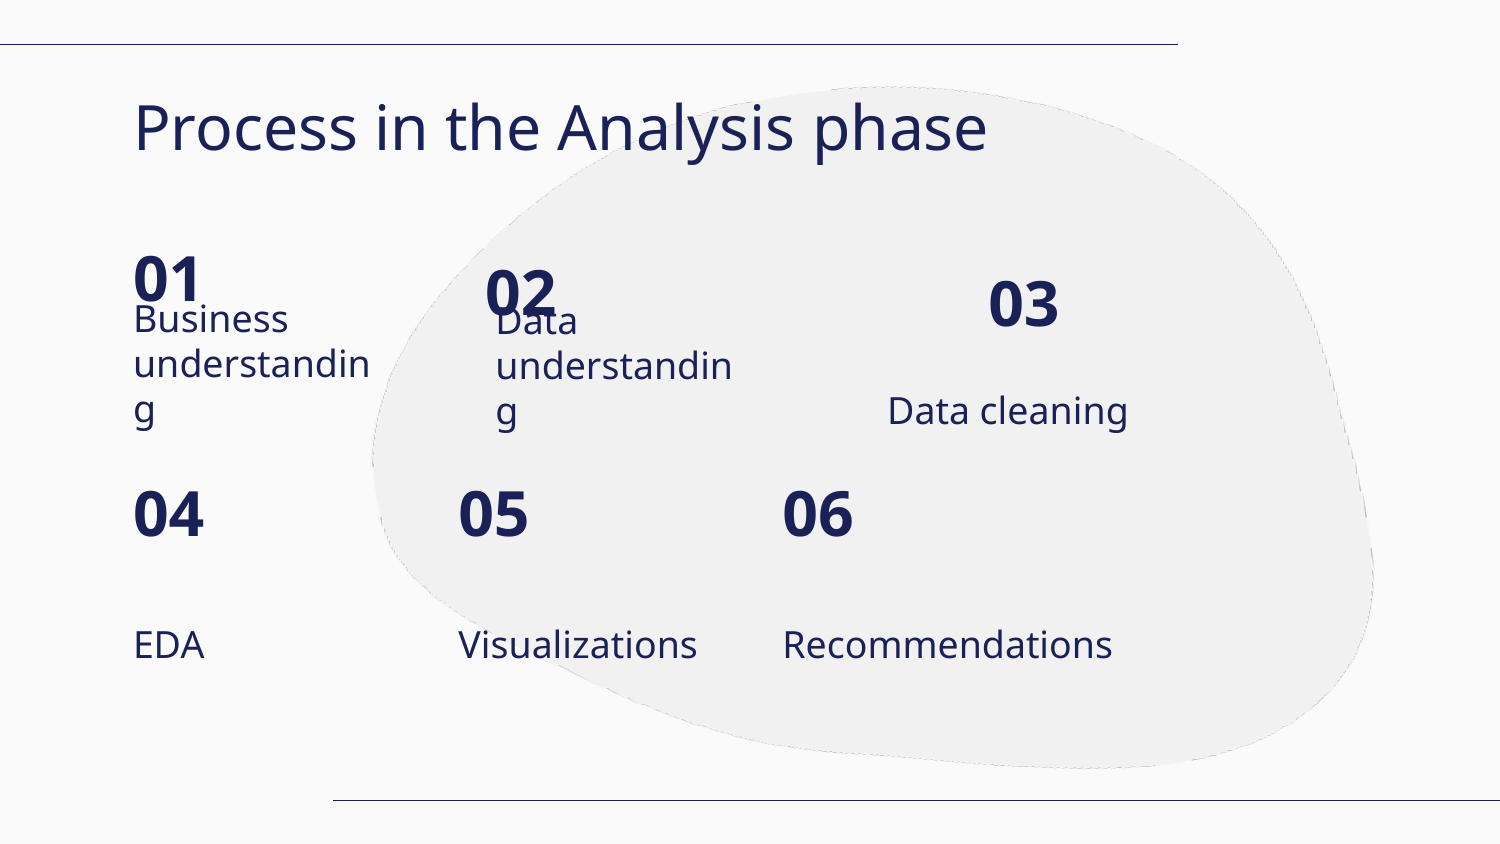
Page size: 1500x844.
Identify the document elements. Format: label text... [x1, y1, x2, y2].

picture [329, 87, 1397, 844]
title 01 [118, 234, 239, 329]
subtitle Business understanding [118, 341, 367, 446]
picture [956, 22, 1303, 72]
title Process in the Analysis phase [118, 72, 1382, 167]
title 04 [118, 470, 239, 564]
subtitle EDA [118, 576, 367, 681]
